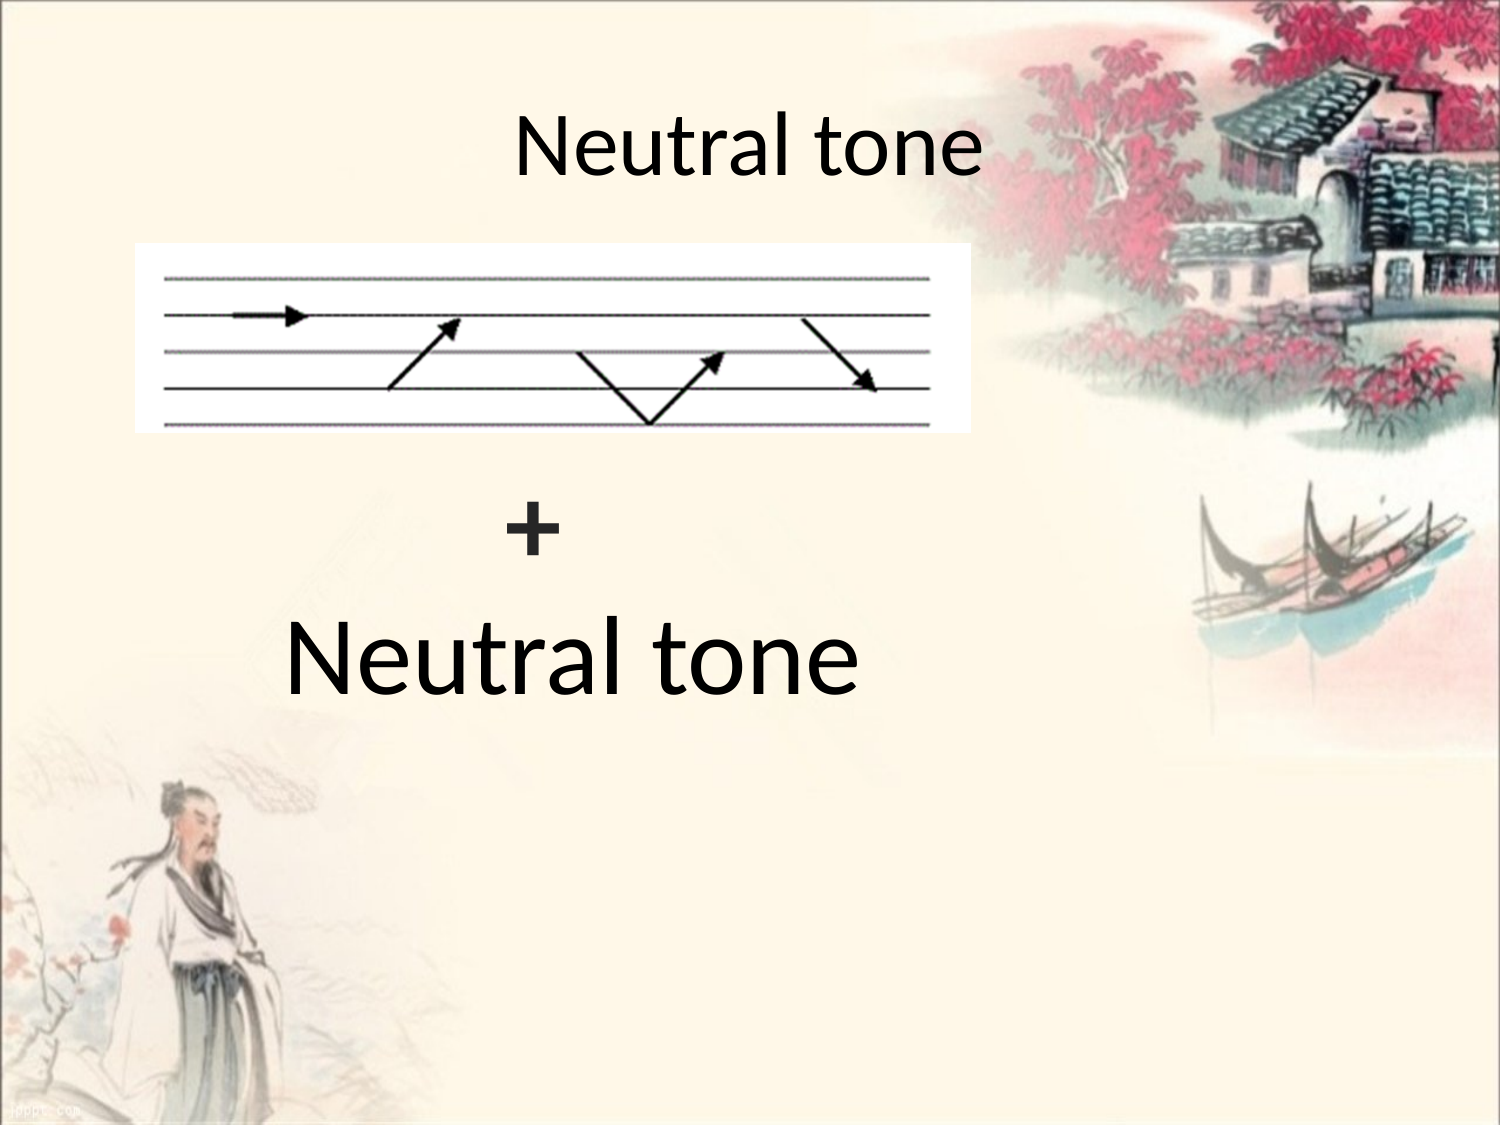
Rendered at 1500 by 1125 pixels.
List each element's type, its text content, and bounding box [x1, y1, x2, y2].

title Neutral tone [75, 45, 1425, 233]
picture [0, 0, 1500, 1125]
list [135, 243, 972, 433]
text_box Neutral tone [268, 574, 878, 725]
text_box + [490, 444, 577, 574]
